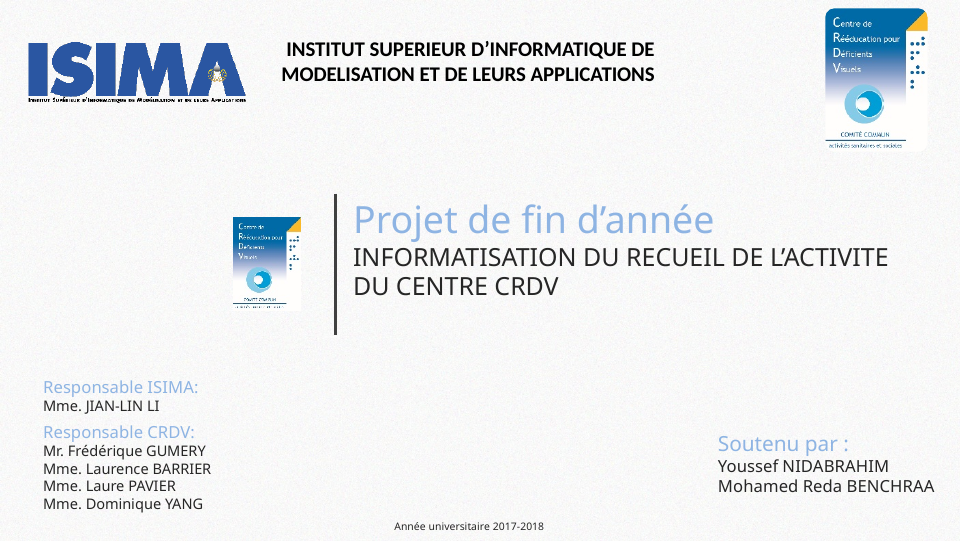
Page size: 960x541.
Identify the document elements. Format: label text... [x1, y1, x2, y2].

text_box Projet de fin d’année INFORMATISATION DU RECUEIL DE L’ACTIVITE DU CENTRE CRDV [338, 188, 944, 309]
text_box INSTITUT SUPERIEUR D’INFORMATIQUE DE MODELISATION ET DE LEURS APPLICATIONS [203, 28, 738, 94]
text_box Année universitaire 2017-2018 [379, 512, 562, 540]
picture [0, 0, 960, 541]
text_box Soutenu par : Youssef NIDABRAHIM Mohamed Reda BENCHRAA [703, 423, 960, 503]
text_box Responsable CRDV: Mr. Frédérique GUMERY Mme. Laurence BARRIER Mme. Laure PAVIER Mme. Dominique YANG [28, 414, 322, 520]
text_box Responsable ISIMA: Mme. JIAN-LIN LI [28, 369, 322, 414]
